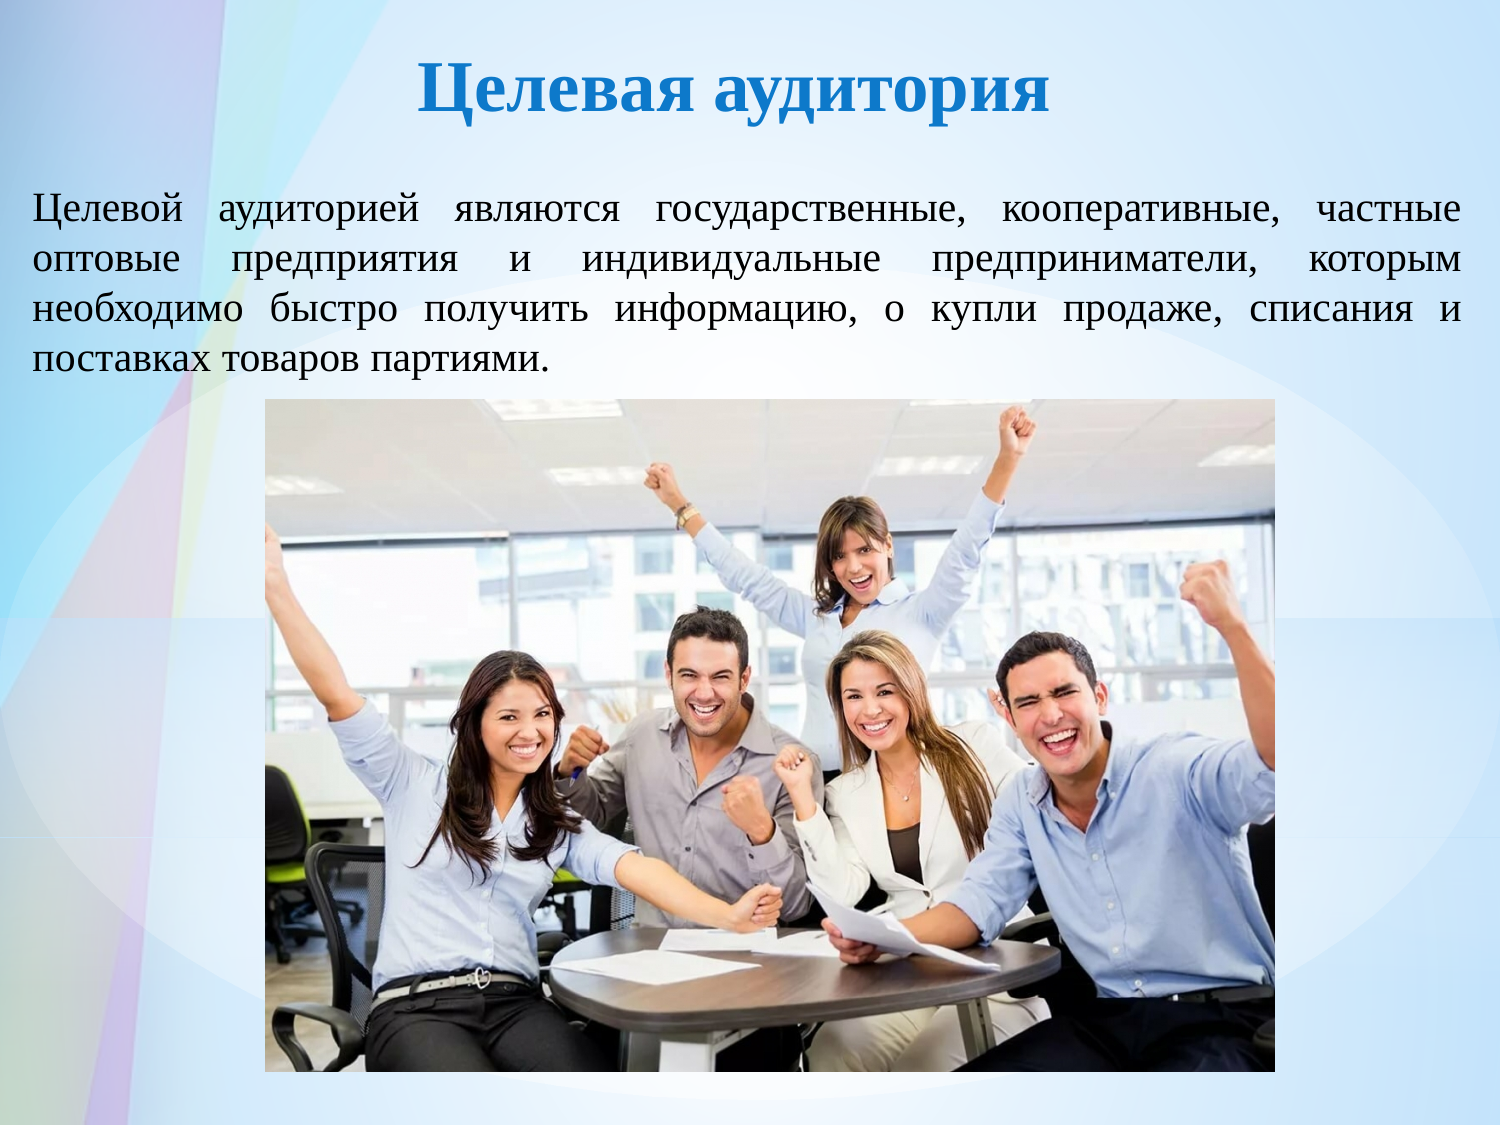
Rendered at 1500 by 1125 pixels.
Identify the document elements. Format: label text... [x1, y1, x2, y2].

list Целевая аудитория [394, 30, 1100, 153]
text_box Целевой аудиторией являются государственные, кооперативные, частные оптовые предприятия и индивидуальные предприниматели, которым необходимо быстро получить информацию, о купли продаже, списания и поставках товаров партиями. [17, 172, 1477, 388]
picture [265, 398, 1276, 1072]
